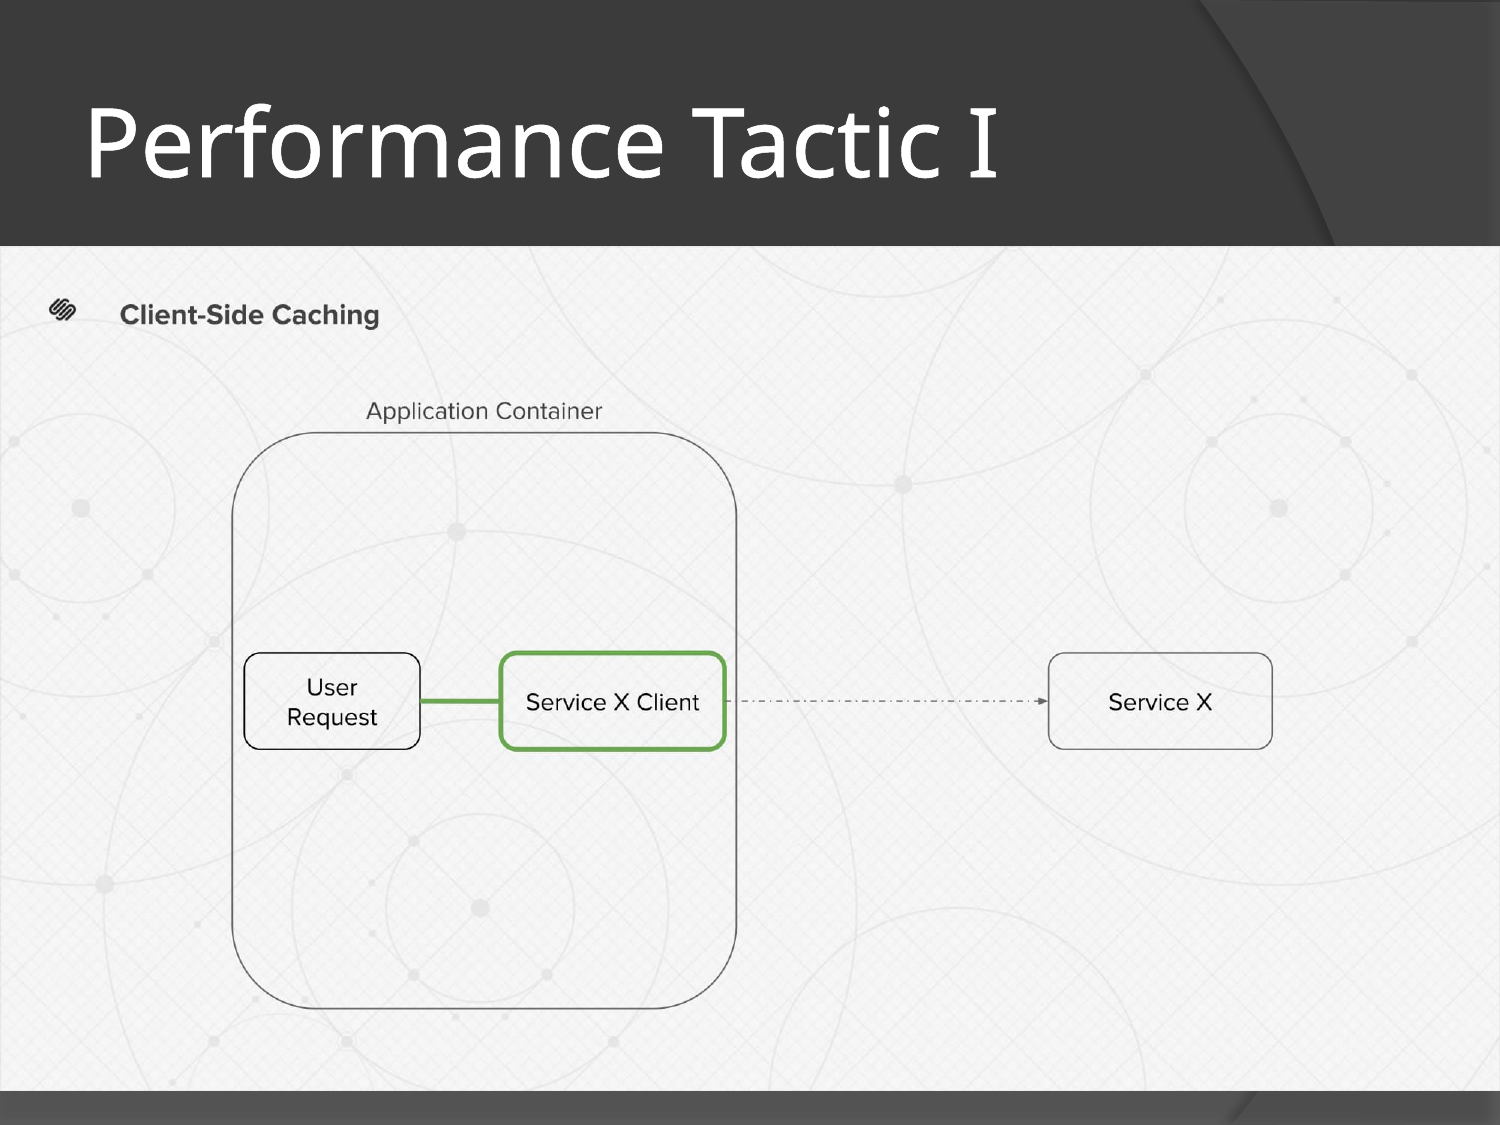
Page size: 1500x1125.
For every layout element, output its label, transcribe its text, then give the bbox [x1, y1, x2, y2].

title Performance Tactic I [75, 45, 1300, 233]
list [0, 246, 1500, 1091]
